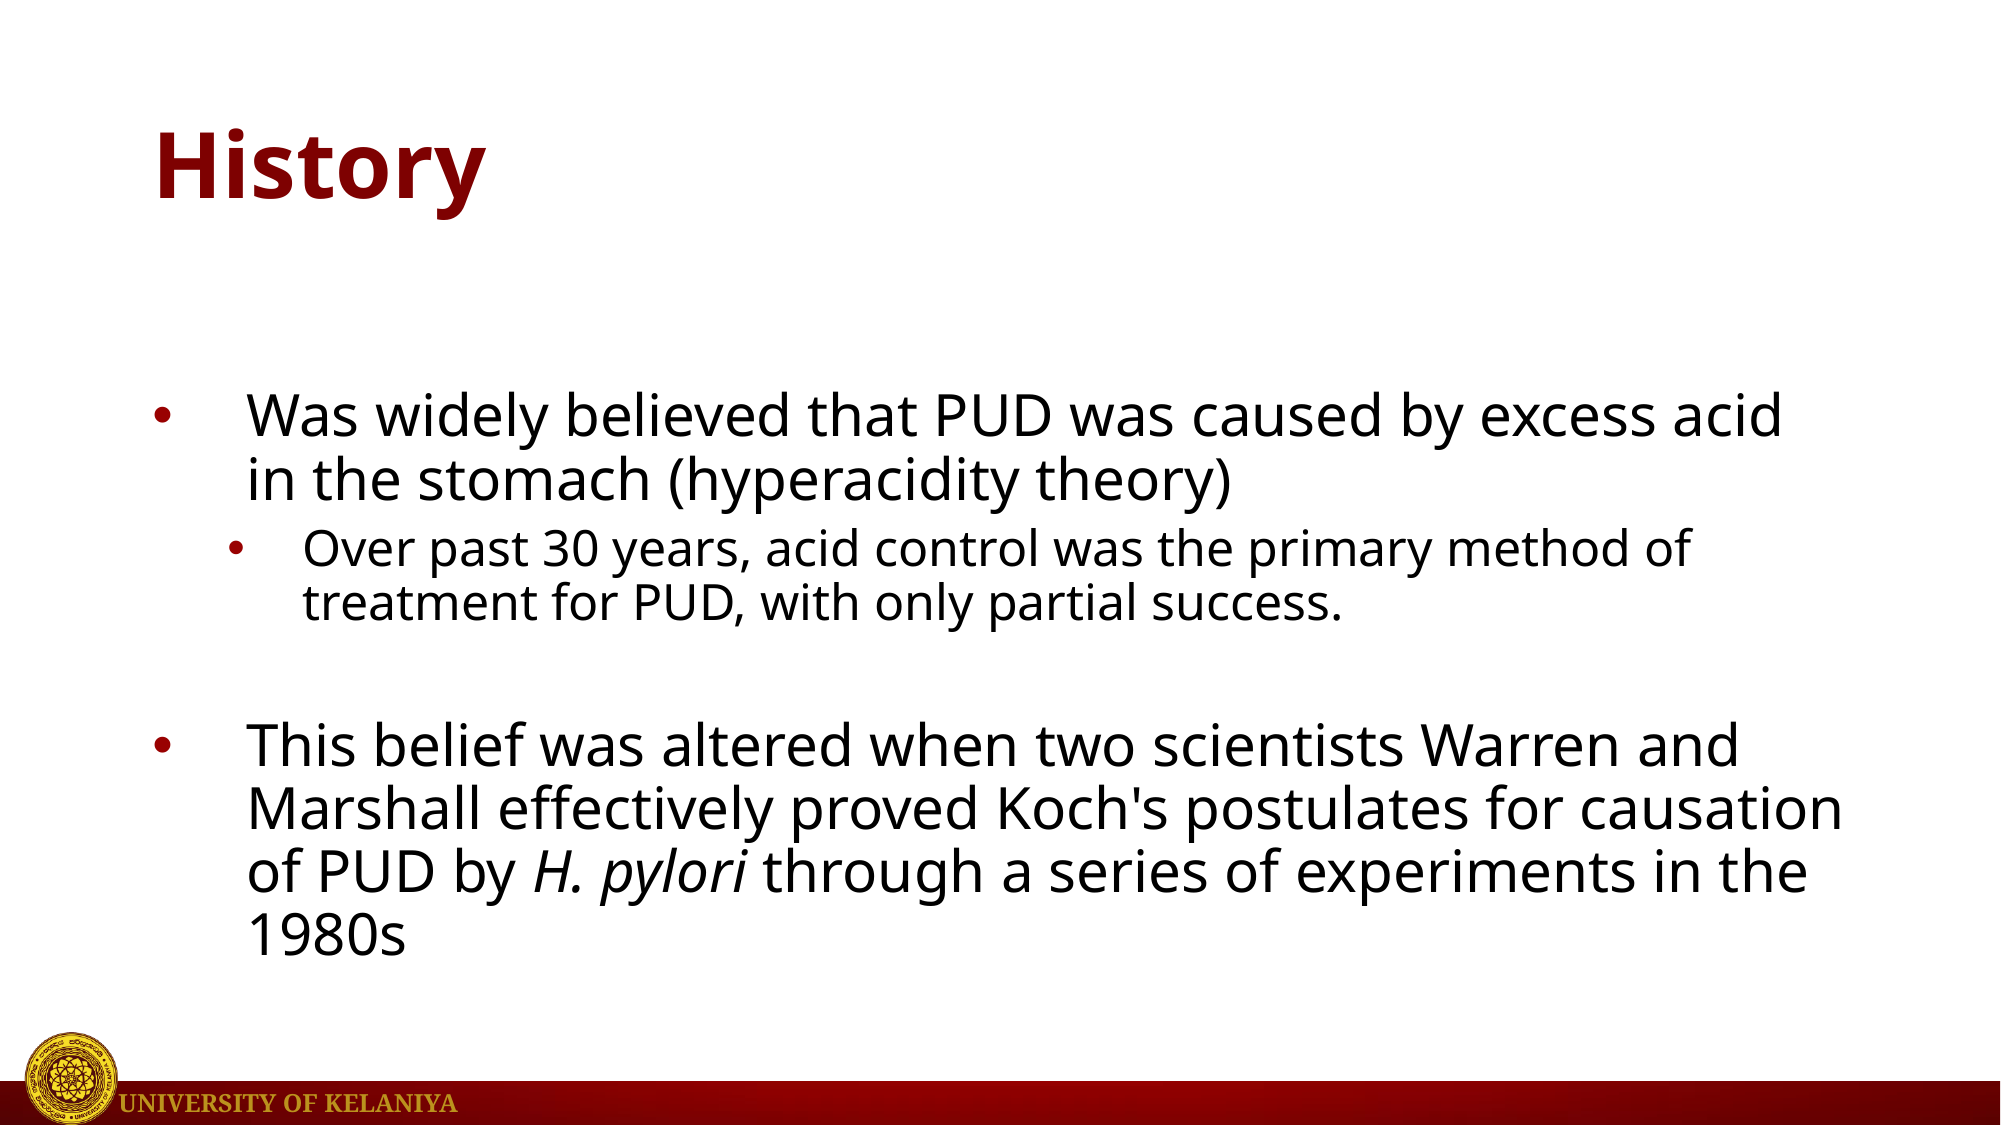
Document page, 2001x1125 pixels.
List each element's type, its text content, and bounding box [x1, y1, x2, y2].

title History [137, 59, 1863, 278]
list Was widely believed that PUD was caused by excess acid in the stomach (hyperacidity theory) Over past 30 years, acid control was the primary method of treatment for PUD, with only partial success. This belief was altered when two scientists Warren and Marshall effectively proved Koch's postulates for causation of PUD by H. pylori through a series of experiments in the 1980s [137, 288, 1863, 1003]
picture [0, 1029, 2001, 1125]
